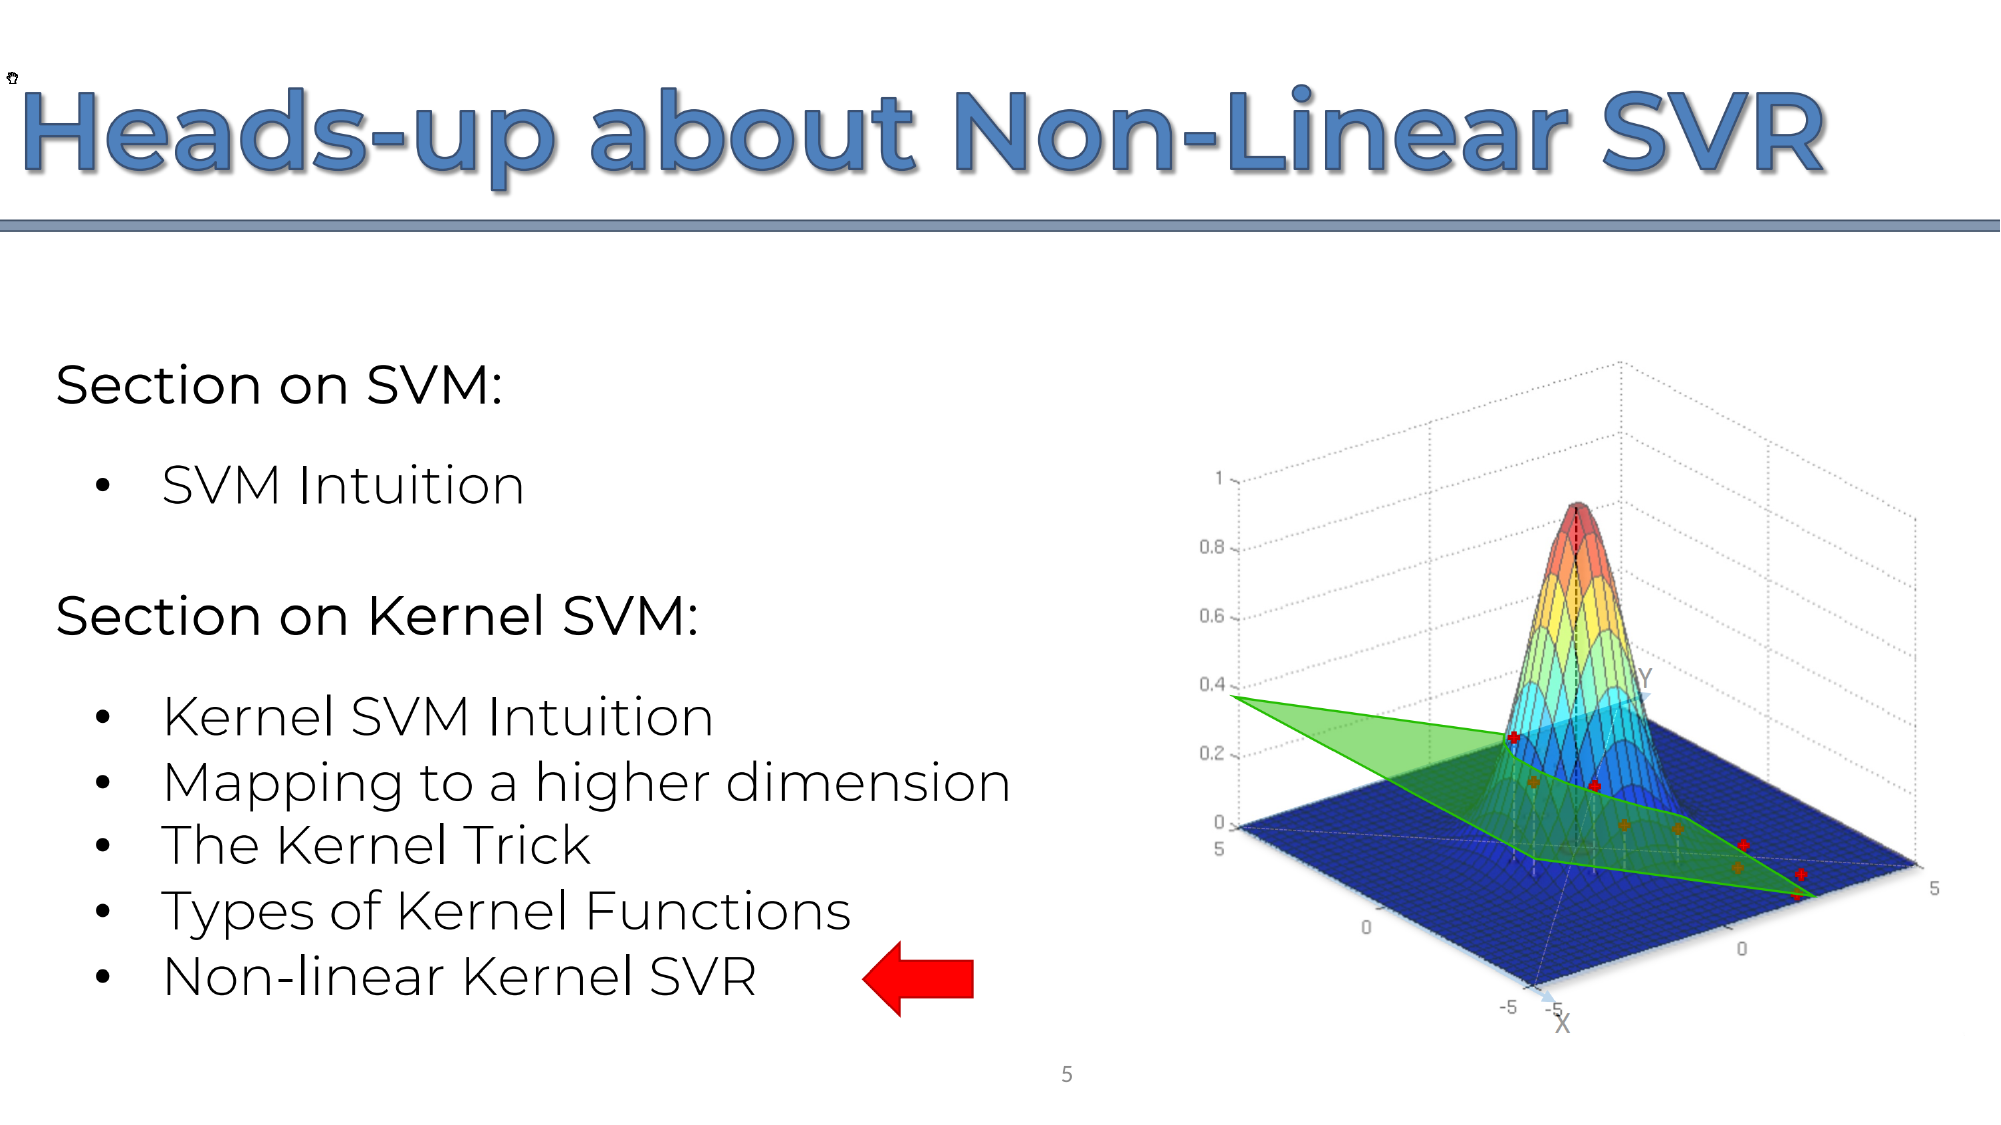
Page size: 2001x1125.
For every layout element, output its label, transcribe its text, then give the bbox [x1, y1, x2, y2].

picture [0, 64, 2000, 1061]
slide_number 5 [638, 1061, 1089, 1103]
